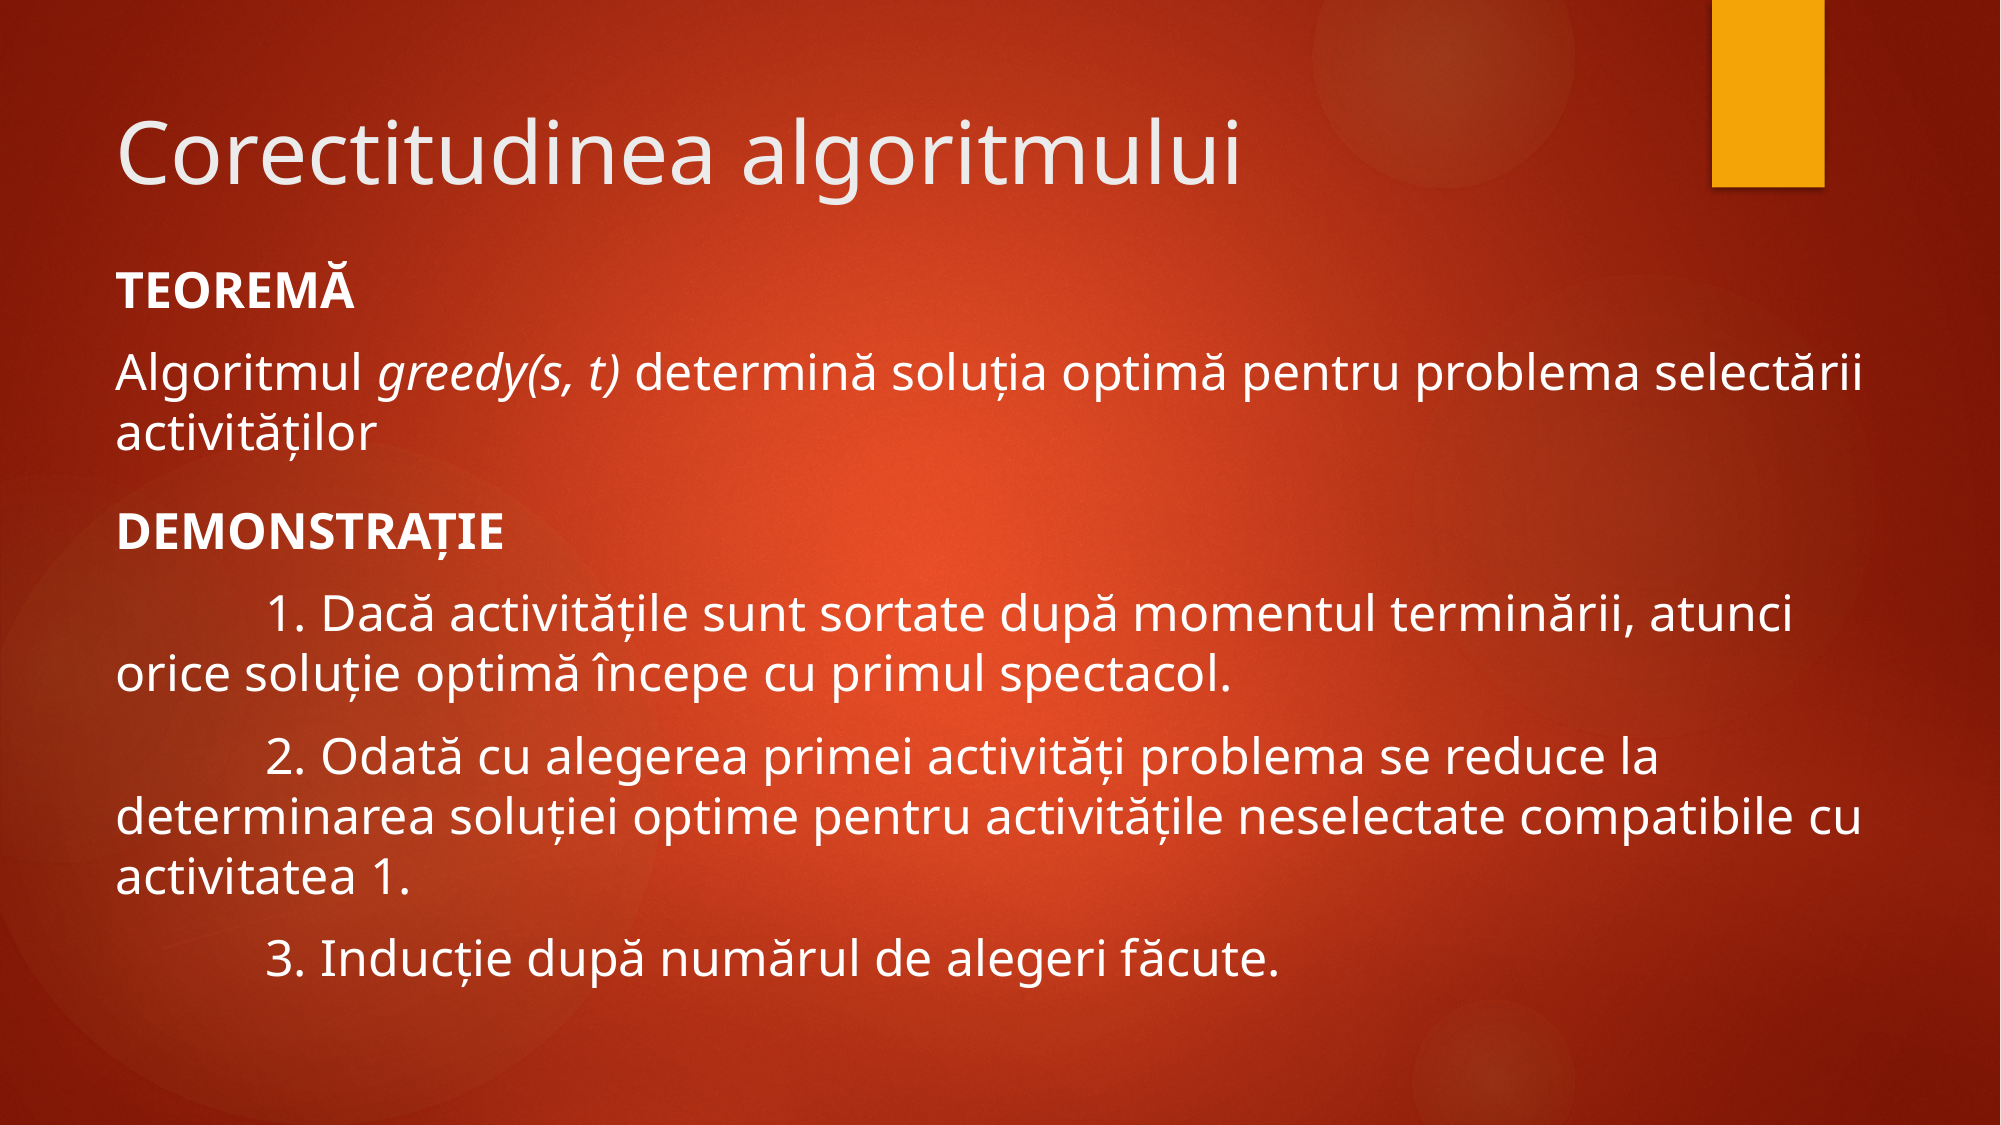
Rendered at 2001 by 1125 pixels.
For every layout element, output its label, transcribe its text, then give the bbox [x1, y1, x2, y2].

list TEOREMĂ Algoritmul greedy(s, t) determină soluția optimă pentru problema selectării activităților [100, 250, 1895, 491]
text_box DEMONSTRAȚIE 1. Dacă activitățile sunt sortate după momentul terminării, atunci orice soluție optimă începe cu primul spectacol. 2. Odată cu alegerea primei activități problema se reduce la determinarea soluției optime pentru activitățile neselectate compatibile cu activitatea 1. 3. Inducție după numărul de alegeri făcute. [100, 491, 1895, 1033]
title Corectitudinea algoritmului [100, 89, 1644, 250]
